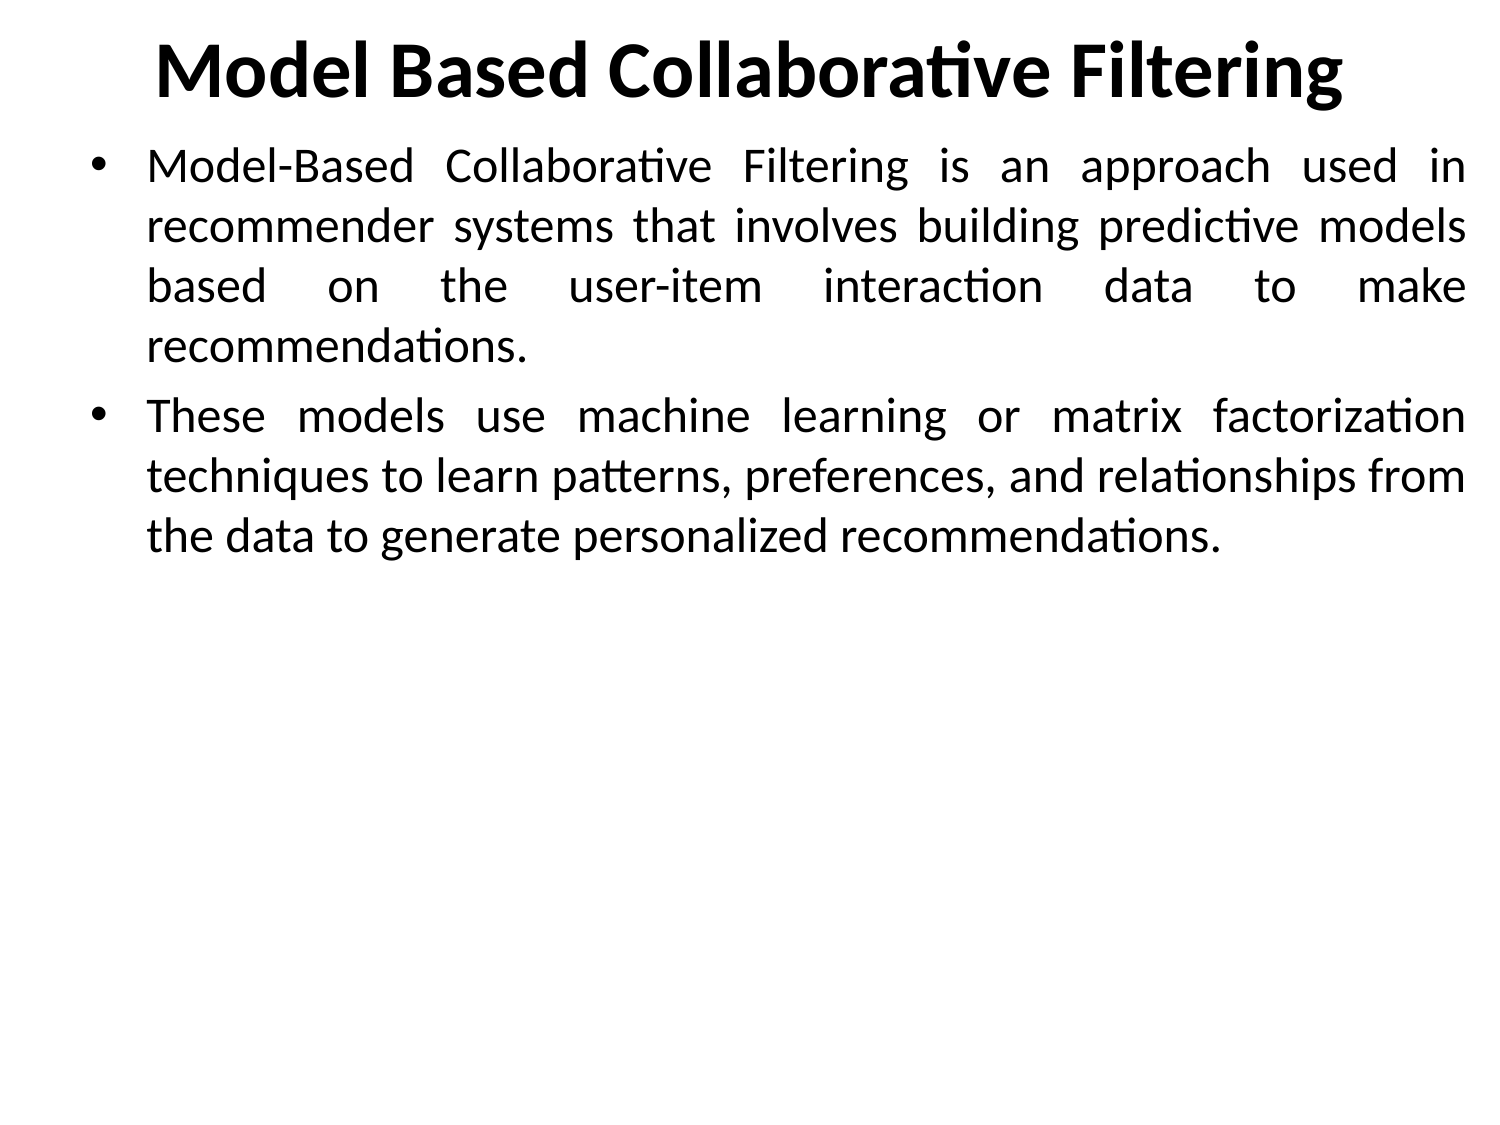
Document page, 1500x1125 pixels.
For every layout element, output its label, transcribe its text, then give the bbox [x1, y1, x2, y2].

title Model Based Collaborative Filtering [75, 0, 1425, 125]
list Model-Based Collaborative Filtering is an approach used in recommender systems that involves building predictive models based on the user-item interaction data to make recommendations. These models use machine learning or matrix factorization techniques to learn patterns, preferences, and relationships from the data to generate personalized recommendations. [75, 125, 1483, 1005]
